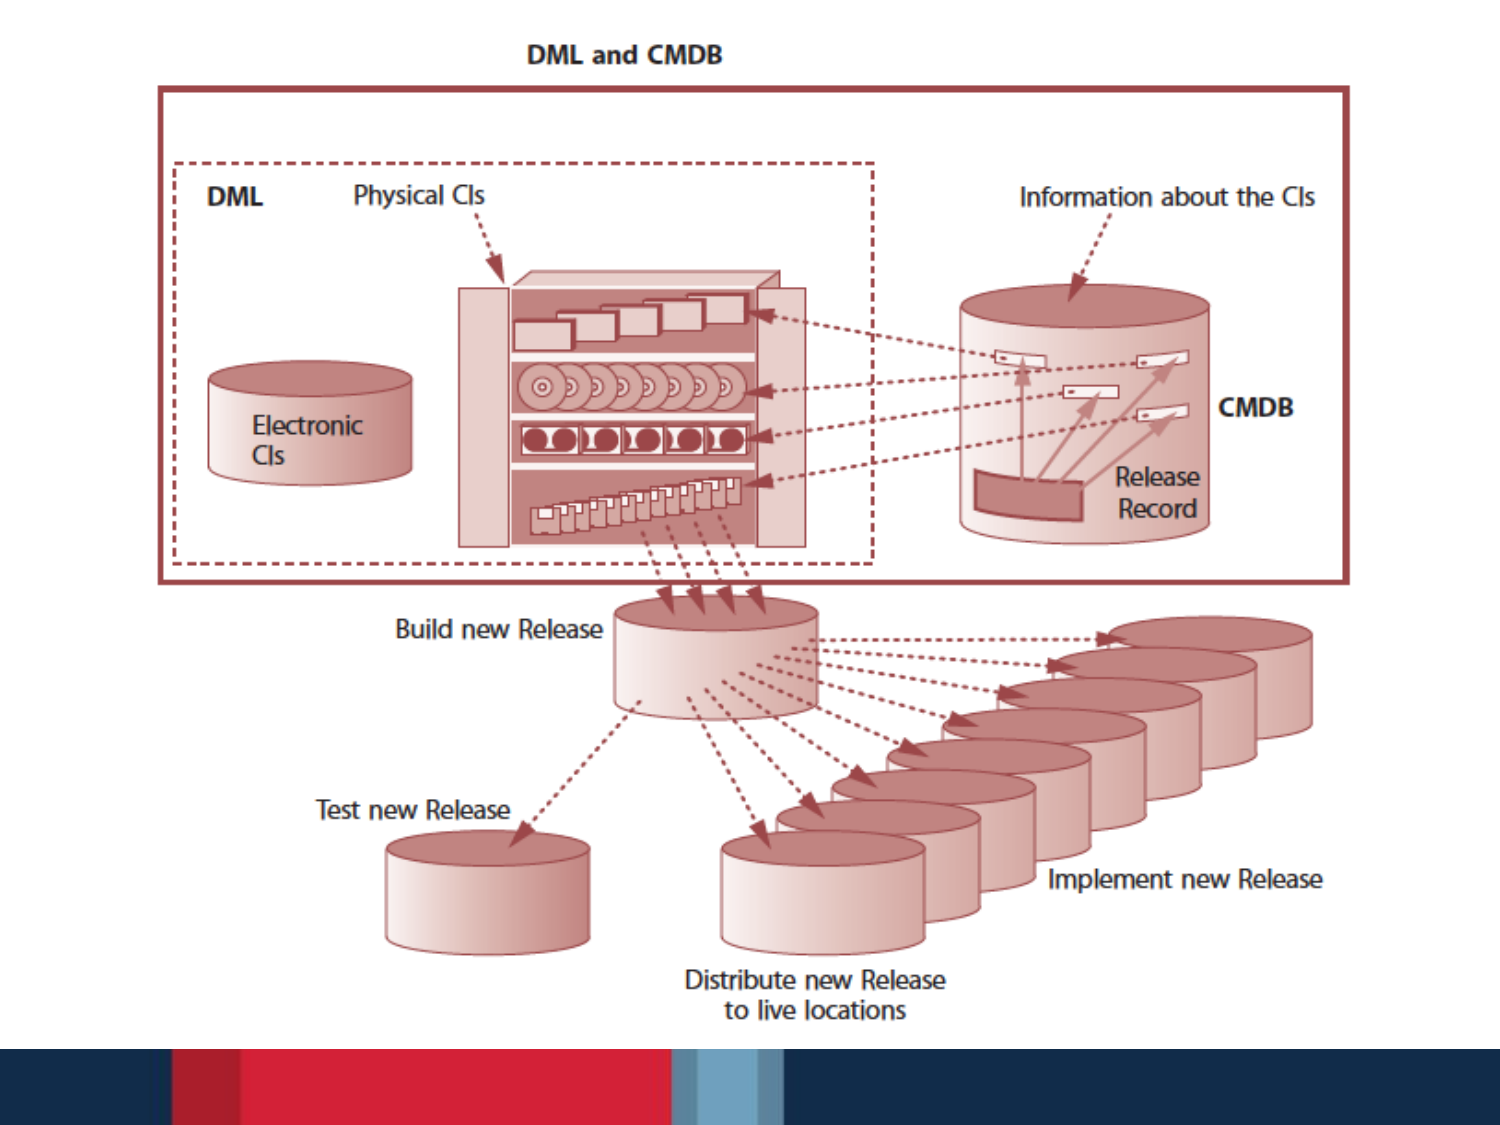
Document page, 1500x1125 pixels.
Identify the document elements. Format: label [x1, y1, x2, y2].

picture [114, 22, 1401, 1039]
picture [0, 1049, 1500, 1125]
